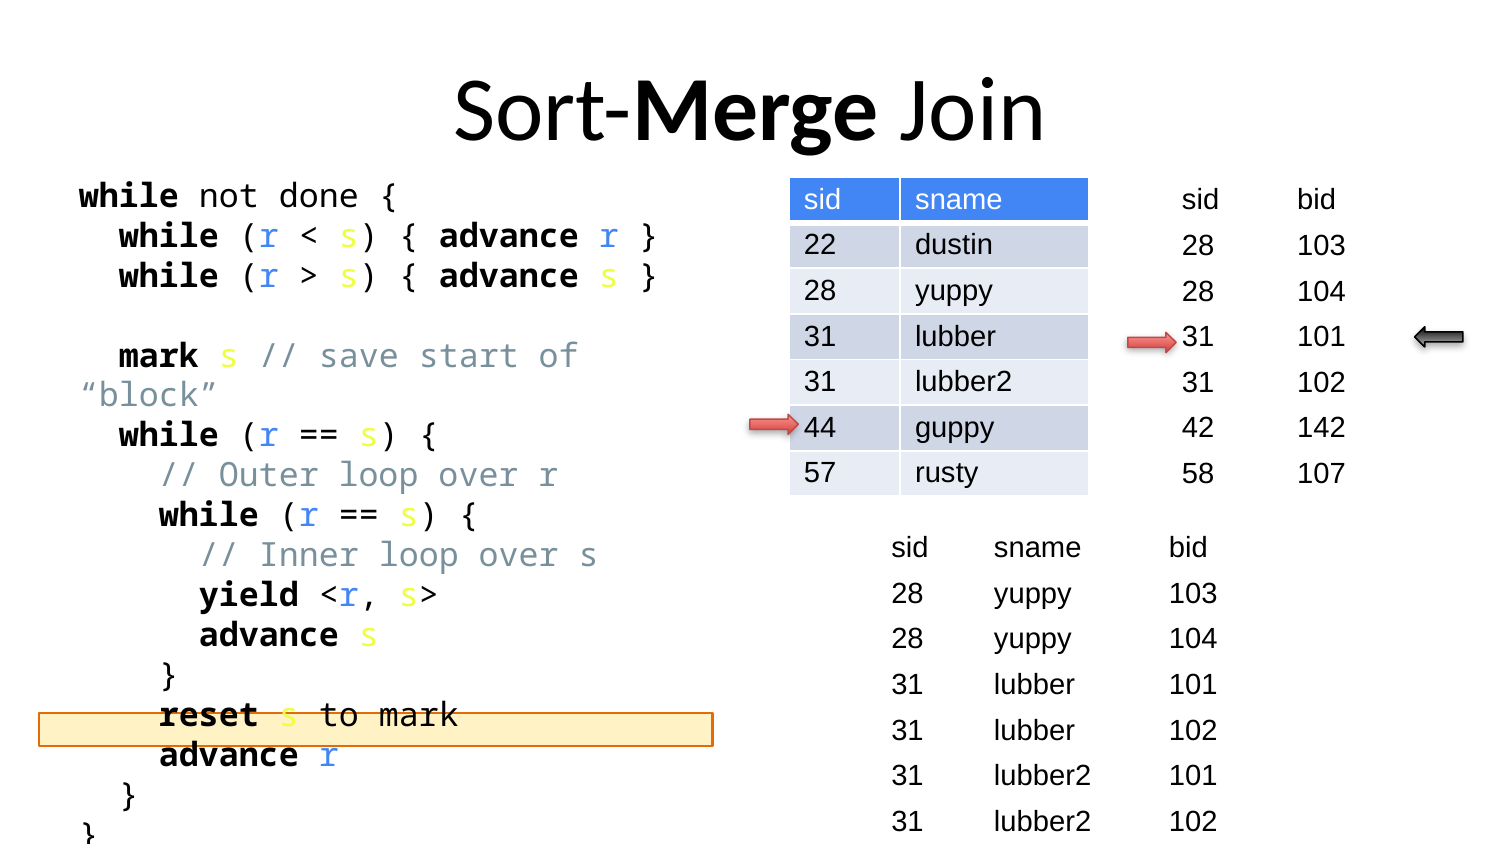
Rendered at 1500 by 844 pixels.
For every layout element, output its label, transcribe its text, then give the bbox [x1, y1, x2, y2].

table_cell 31 [790, 360, 899, 404]
table_cell 31 [876, 799, 979, 844]
table_cell lubber [901, 315, 1088, 359]
table_cell lubber2 [979, 753, 1154, 799]
table_cell 28 [1167, 223, 1282, 269]
table_cell 42 [1167, 406, 1282, 451]
text_box [1127, 332, 1177, 353]
table_header sid [1167, 178, 1282, 223]
table_cell 31 [876, 662, 979, 708]
table_header bid [1282, 178, 1424, 223]
table_cell 31 [876, 753, 979, 799]
title Sort-Merge Join [75, 33, 1425, 175]
table_cell 44 [790, 406, 899, 450]
table_cell 101 [1282, 314, 1424, 360]
table_cell yuppy [901, 269, 1088, 313]
table_cell 103 [1154, 571, 1329, 617]
table_cell lubber [979, 708, 1154, 753]
table_cell 104 [1154, 617, 1329, 662]
table_cell lubber2 [901, 360, 1088, 404]
table_header sid [790, 178, 899, 220]
table_header sname [901, 178, 1088, 220]
table_header bid [1154, 525, 1329, 571]
table_cell yuppy [979, 571, 1154, 617]
table_cell dustin [901, 226, 1088, 267]
table_cell yuppy [979, 617, 1154, 662]
table_cell 28 [1167, 269, 1282, 314]
table_cell rusty [901, 452, 1088, 495]
table_cell 58 [1167, 451, 1282, 497]
table_cell 22 [790, 226, 899, 267]
text_box [1414, 326, 1463, 347]
table_cell 104 [1282, 269, 1424, 314]
text_box [39, 712, 713, 746]
table_cell 57 [790, 452, 899, 495]
text_box [749, 414, 799, 435]
table_cell 102 [1154, 708, 1329, 753]
table_cell 102 [1154, 799, 1329, 844]
table_header sid [876, 525, 979, 571]
table_header sname [979, 525, 1154, 571]
text_box while not done { while (r < s) { advance r } while (r > s) { advance s } mark s // save start of “block” while (r == s) { // Outer loop over r while (r == s) { // Inner loop over s yield <r, s> advance s } reset s to mark advance r } } [63, 166, 702, 663]
table_cell 31 [1167, 360, 1282, 406]
table_cell lubber [979, 662, 1154, 708]
table_cell 28 [876, 571, 979, 617]
table_cell 101 [1154, 753, 1329, 799]
table_cell 103 [1282, 223, 1424, 269]
table_cell 101 [1154, 662, 1329, 708]
table_cell 102 [1282, 360, 1424, 406]
table_cell guppy [901, 406, 1088, 450]
table_cell lubber2 [979, 799, 1154, 844]
table_cell 28 [876, 617, 979, 662]
table_cell 28 [790, 269, 899, 313]
table_cell 31 [790, 315, 899, 359]
table_cell 31 [1167, 314, 1282, 360]
table_cell 31 [876, 708, 979, 753]
table_cell 142 [1282, 406, 1424, 451]
table_cell 107 [1282, 451, 1424, 497]
